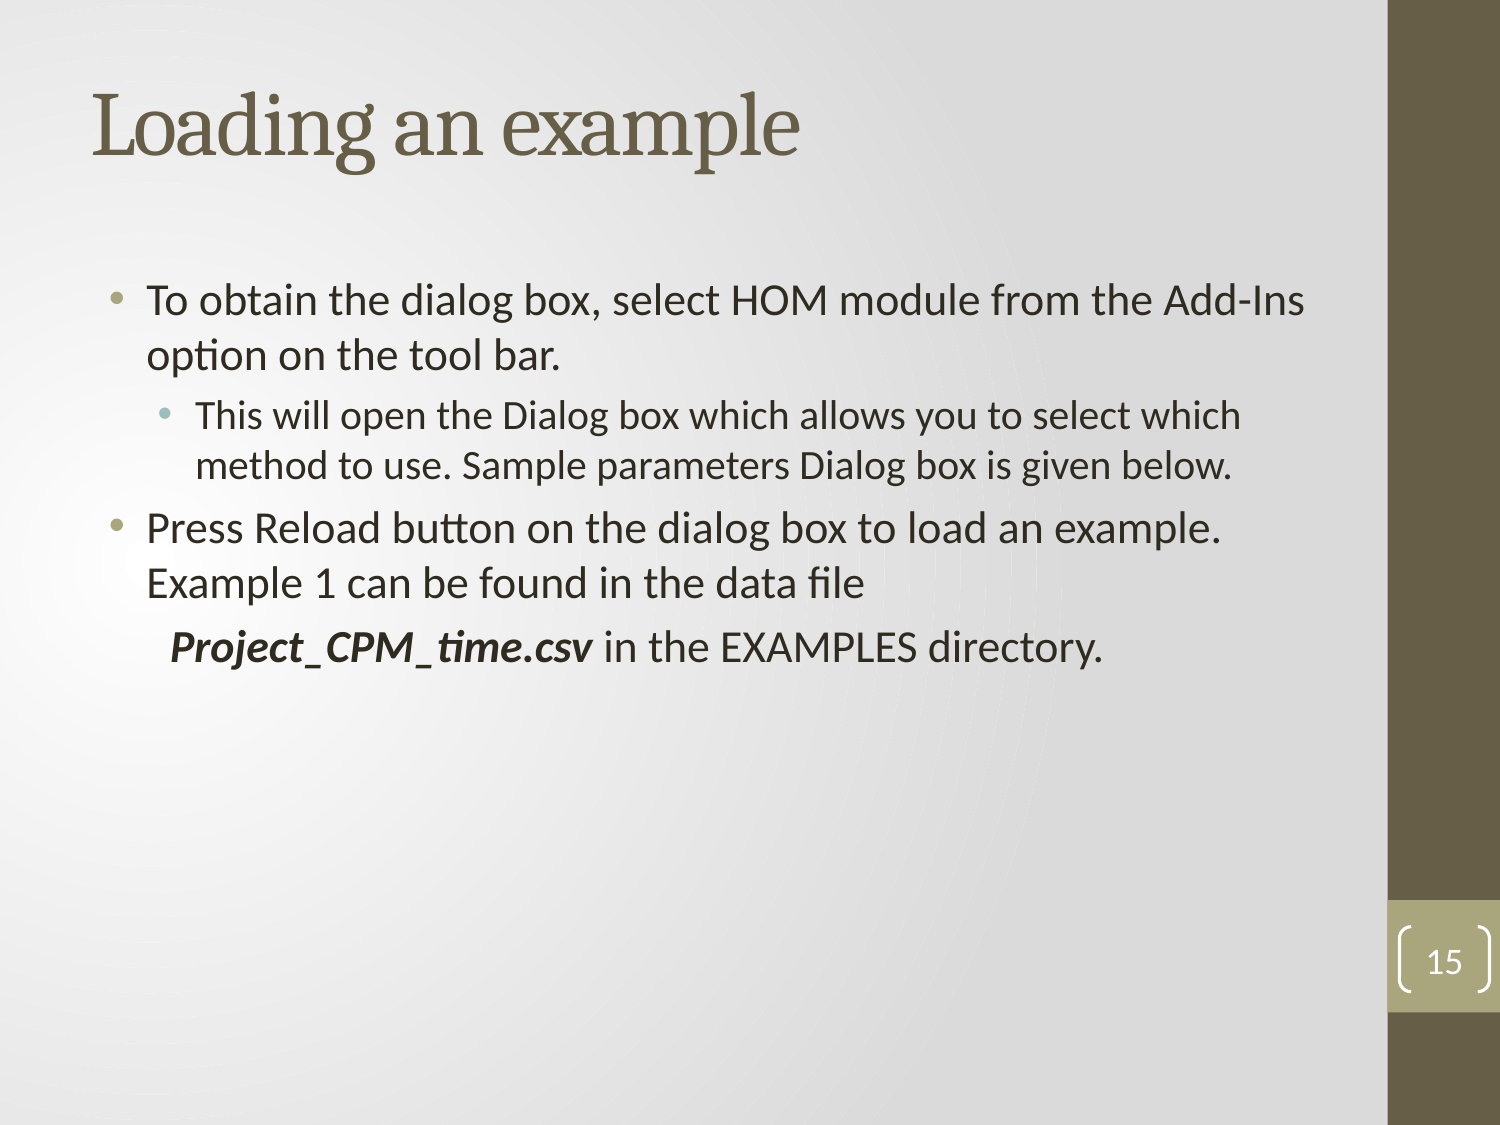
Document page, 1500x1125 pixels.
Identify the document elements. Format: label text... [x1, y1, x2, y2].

title Loading an example [75, 45, 1325, 233]
slide_number 15 [1397, 925, 1492, 994]
list To obtain the dialog box, select HOM module from the Add-Ins option on the tool bar. This will open the Dialog box which allows you to select which method to use. Sample parameters Dialog box is given below. Press Reload button on the dialog box to load an example. Example 1 can be found in the data file Project_CPM_time.csv in the EXAMPLES directory. [75, 262, 1325, 1050]
